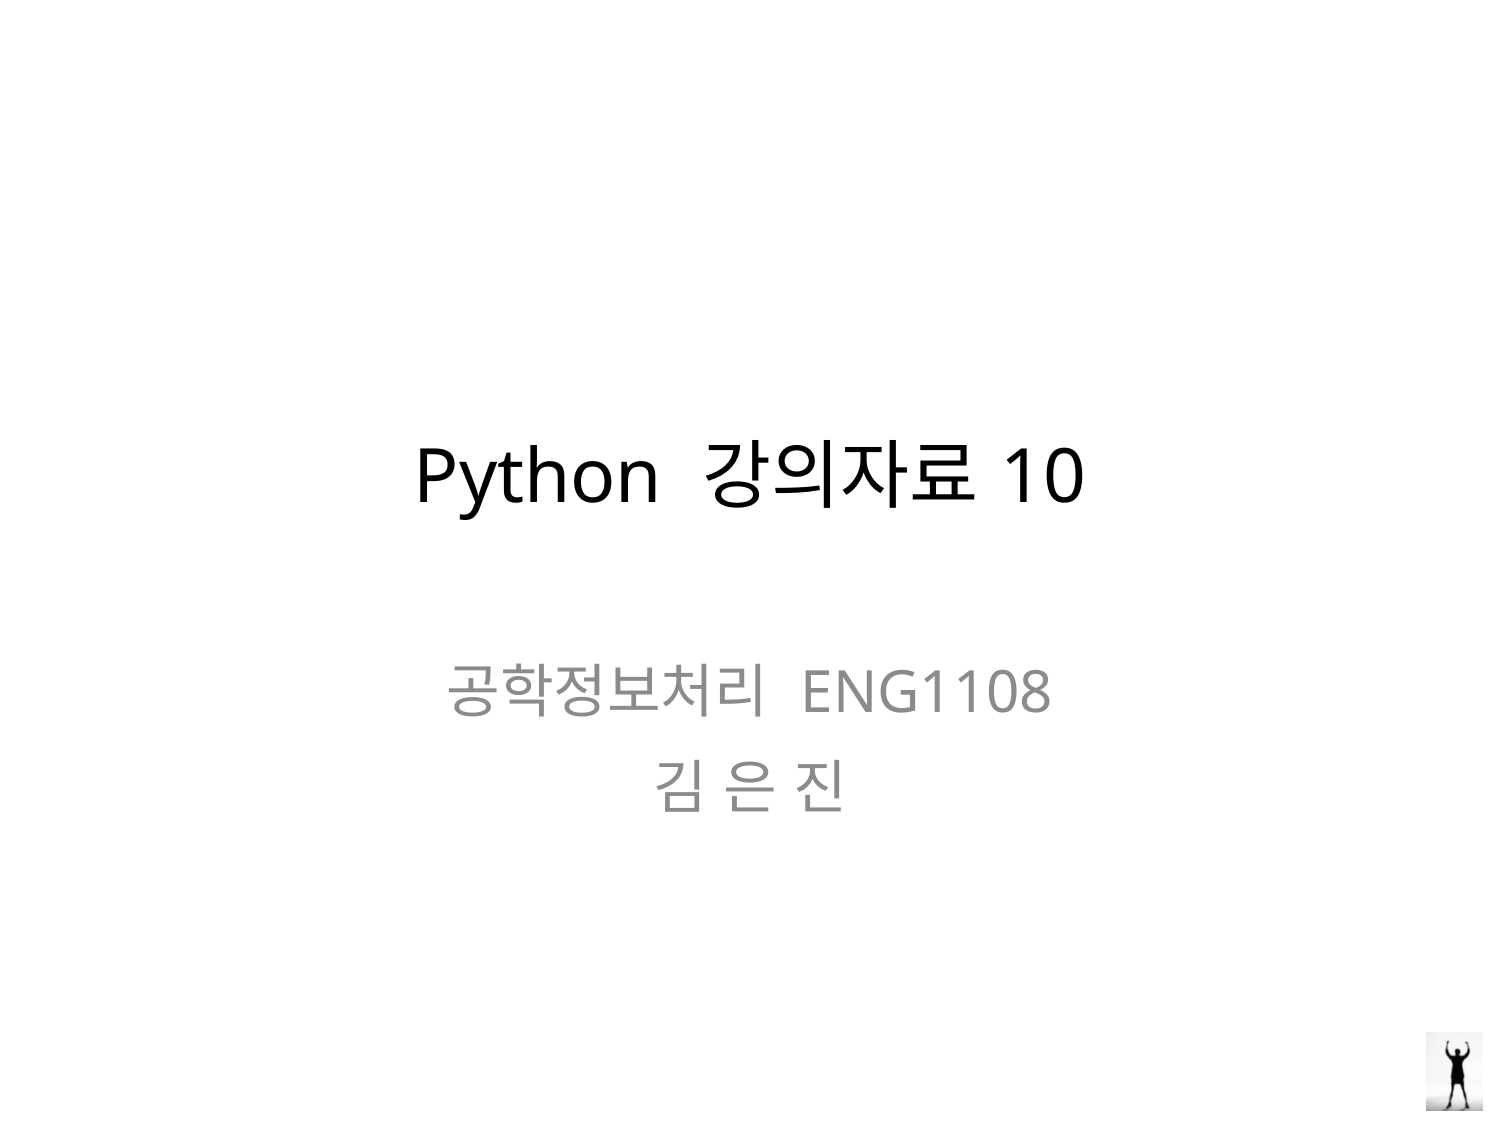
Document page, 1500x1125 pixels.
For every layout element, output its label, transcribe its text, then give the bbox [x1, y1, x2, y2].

subtitle 공학정보처리 ENG1108 김 은 진 [225, 637, 1275, 925]
picture [1426, 1032, 1483, 1111]
title Python 강의자료10 [112, 349, 1388, 591]
